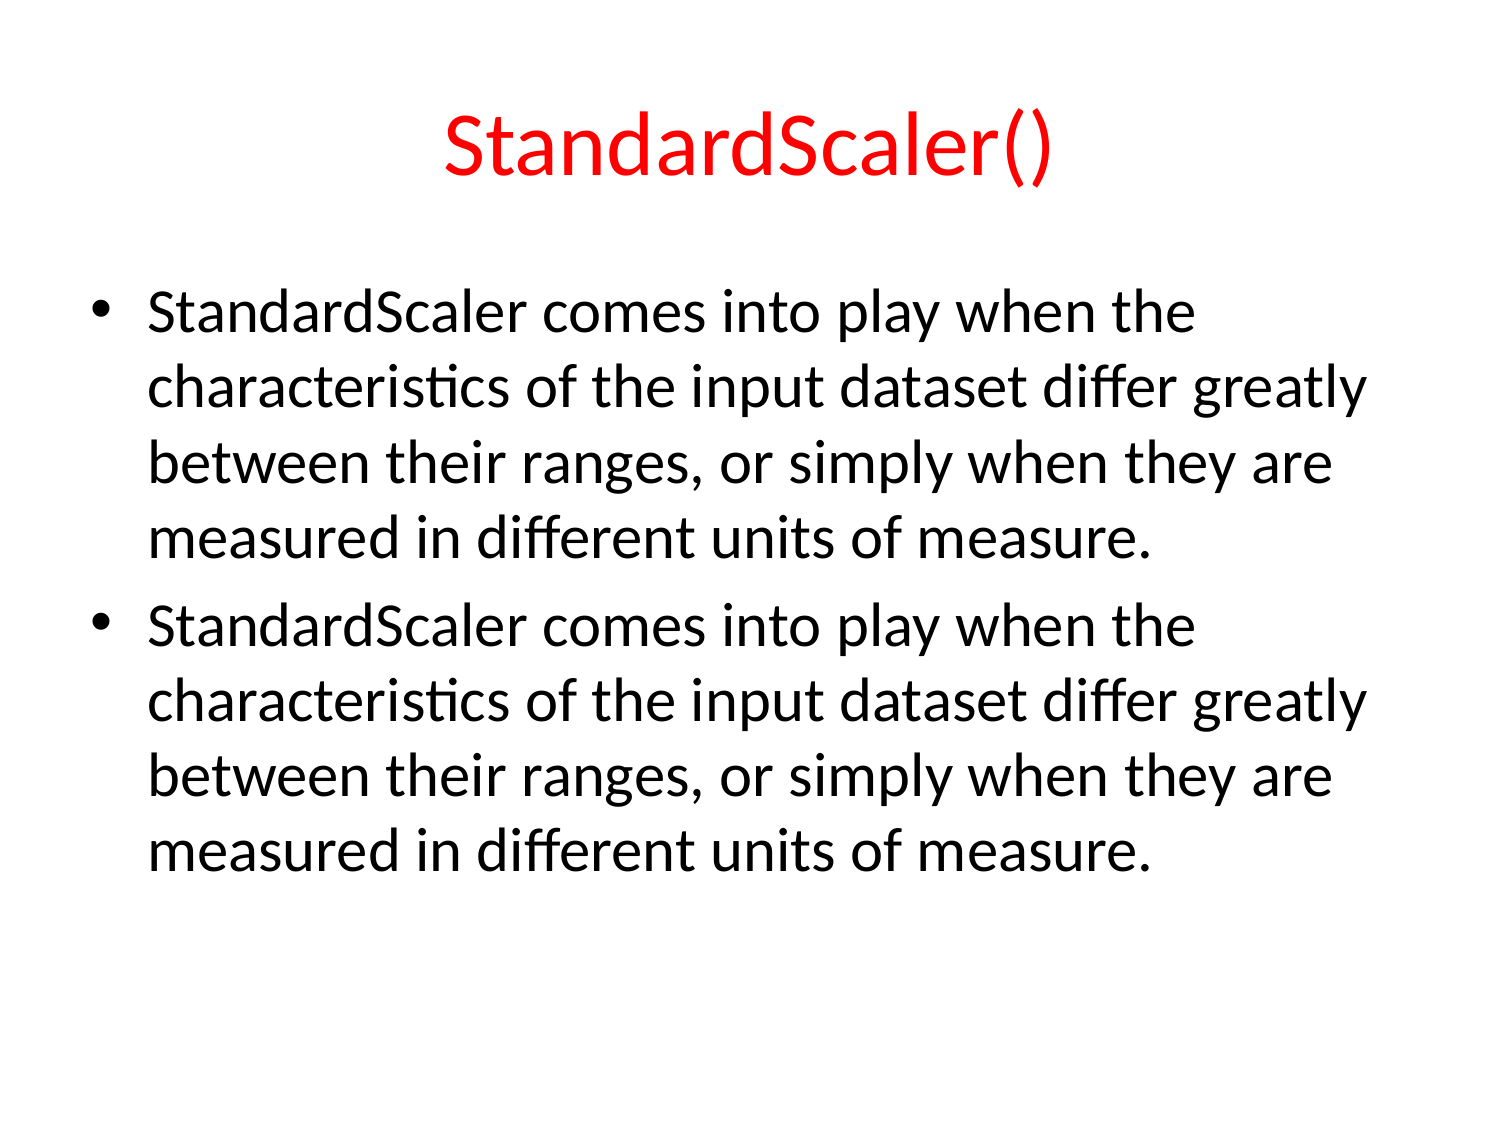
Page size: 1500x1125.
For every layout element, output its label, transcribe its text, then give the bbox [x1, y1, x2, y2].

list StandardScaler comes into play when the characteristics of the input dataset differ greatly between their ranges, or simply when they are measured in different units of measure. StandardScaler comes into play when the characteristics of the input dataset differ greatly between their ranges, or simply when they are measured in different units of measure. [75, 262, 1425, 1005]
title StandardScaler() [75, 45, 1425, 233]
